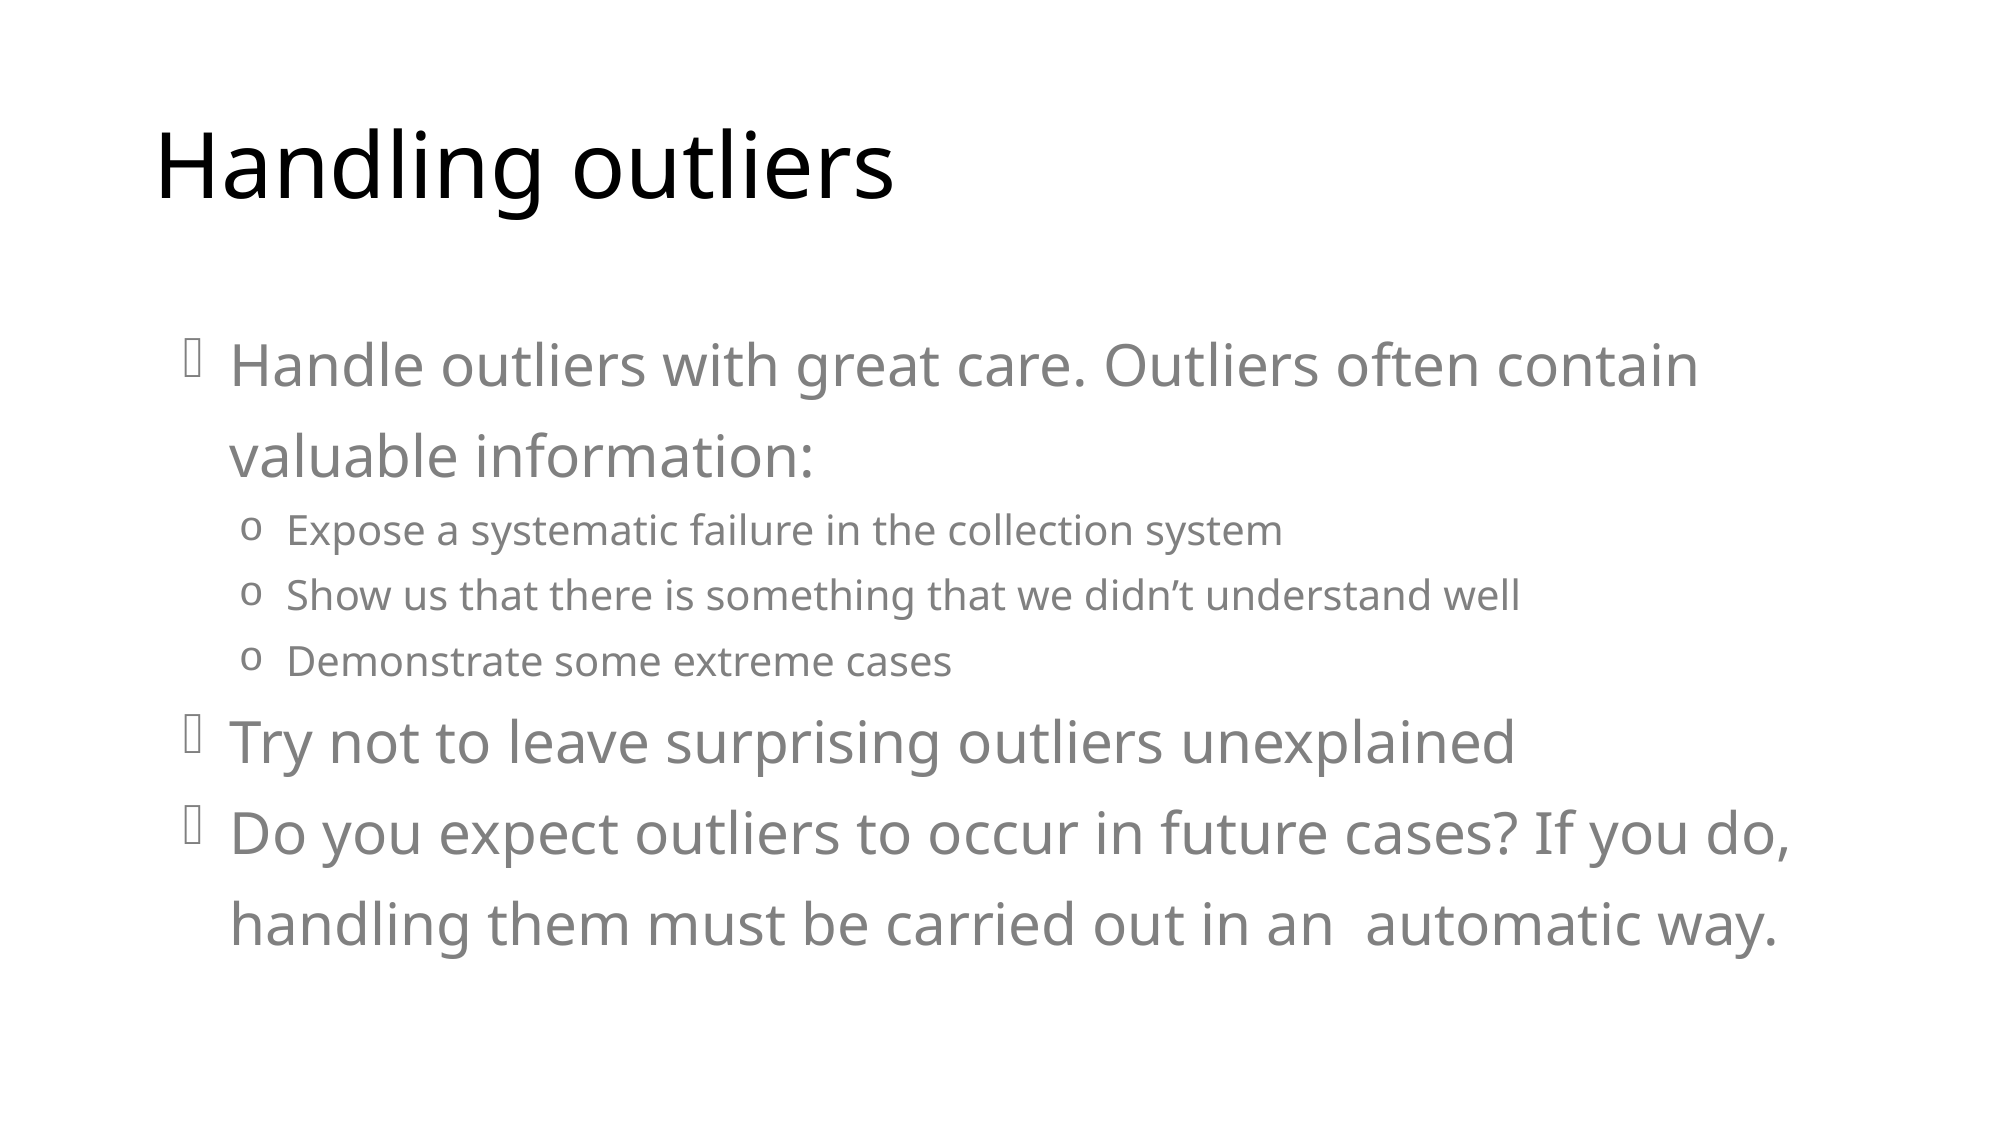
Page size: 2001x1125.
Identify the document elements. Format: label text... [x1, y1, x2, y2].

list Handle outliers with great care. Outliers often contain valuable information: Expose a systematic failure in the collection system Show us that there is something that we didn’t understand well Demonstrate some extreme cases Try not to leave surprising outliers unexplained Do you expect outliers to occur in future cases? If you do, handling them must be carried out in an automatic way. [138, 299, 1864, 1014]
title Handling outliers [138, 60, 1864, 278]
